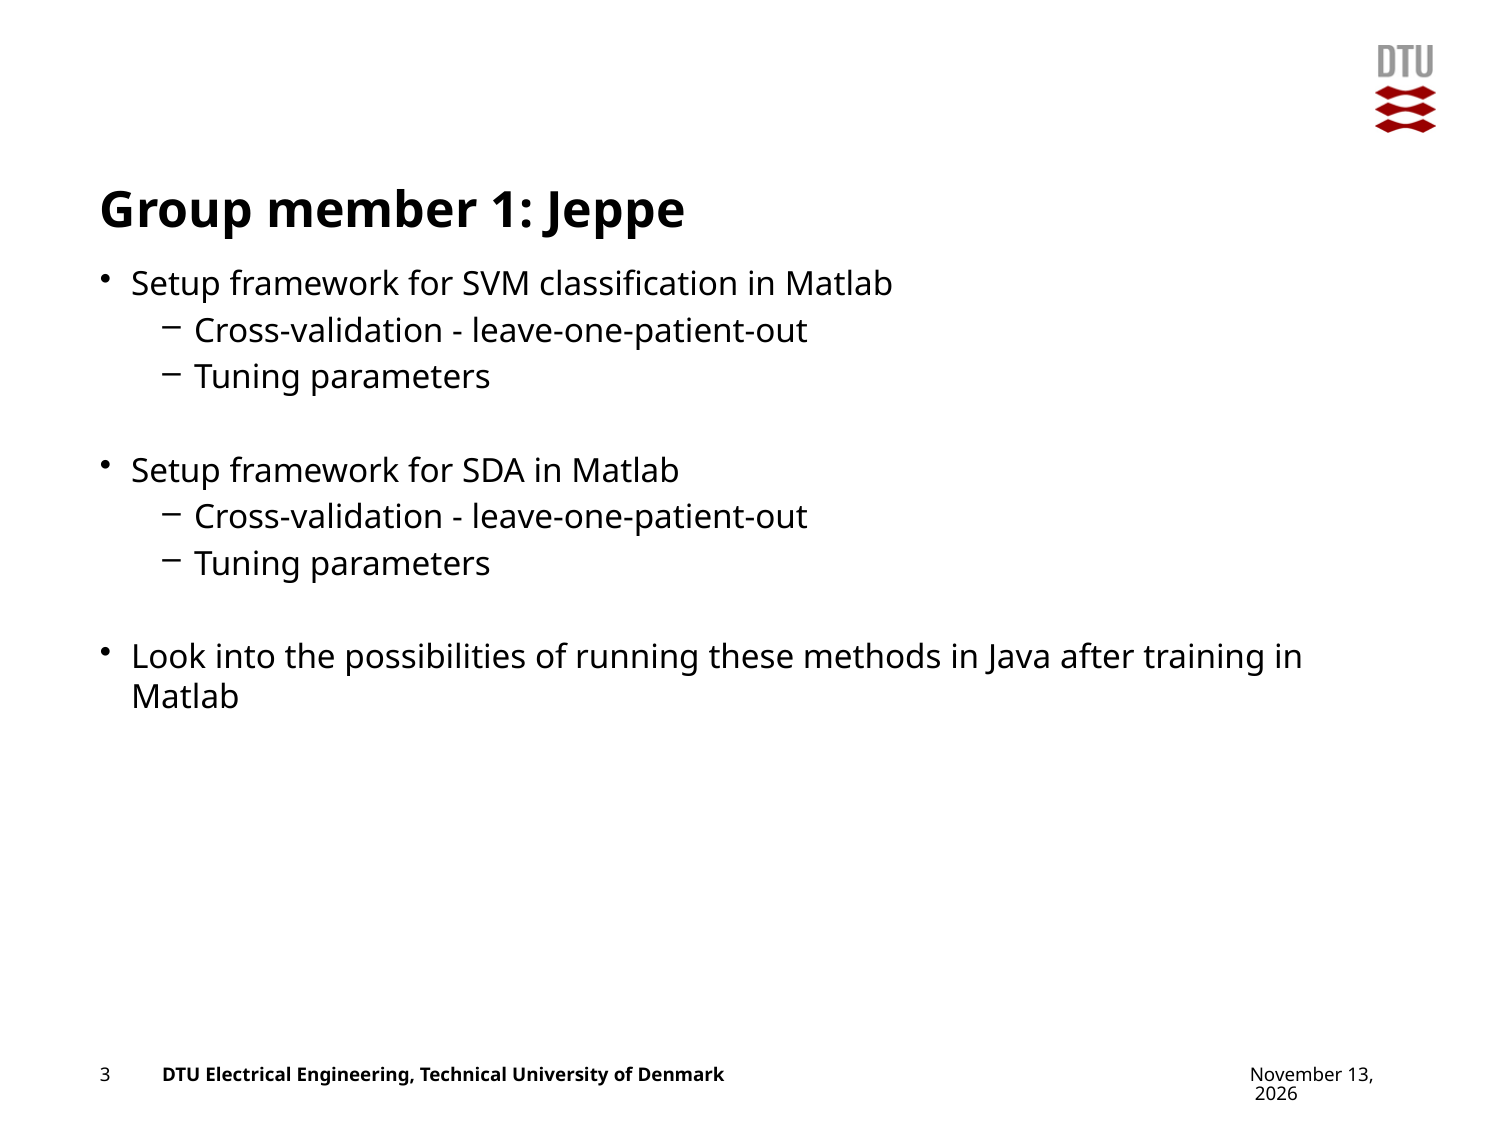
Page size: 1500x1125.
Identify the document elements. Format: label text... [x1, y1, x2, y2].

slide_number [1249, 1062, 1375, 1113]
slide_number 3 [99, 1062, 151, 1113]
title Group member 1: Jeppe [99, 50, 1375, 238]
picture [1375, 45, 1436, 133]
list Setup framework for SVM classification in Matlab Cross-validation - leave-one-patient-out Tuning parameters Setup framework for SDA in Matlab Cross-validation - leave-one-patient-out Tuning parameters Look into the possibilities of running these methods in Java after training in Matlab [99, 262, 1375, 1012]
